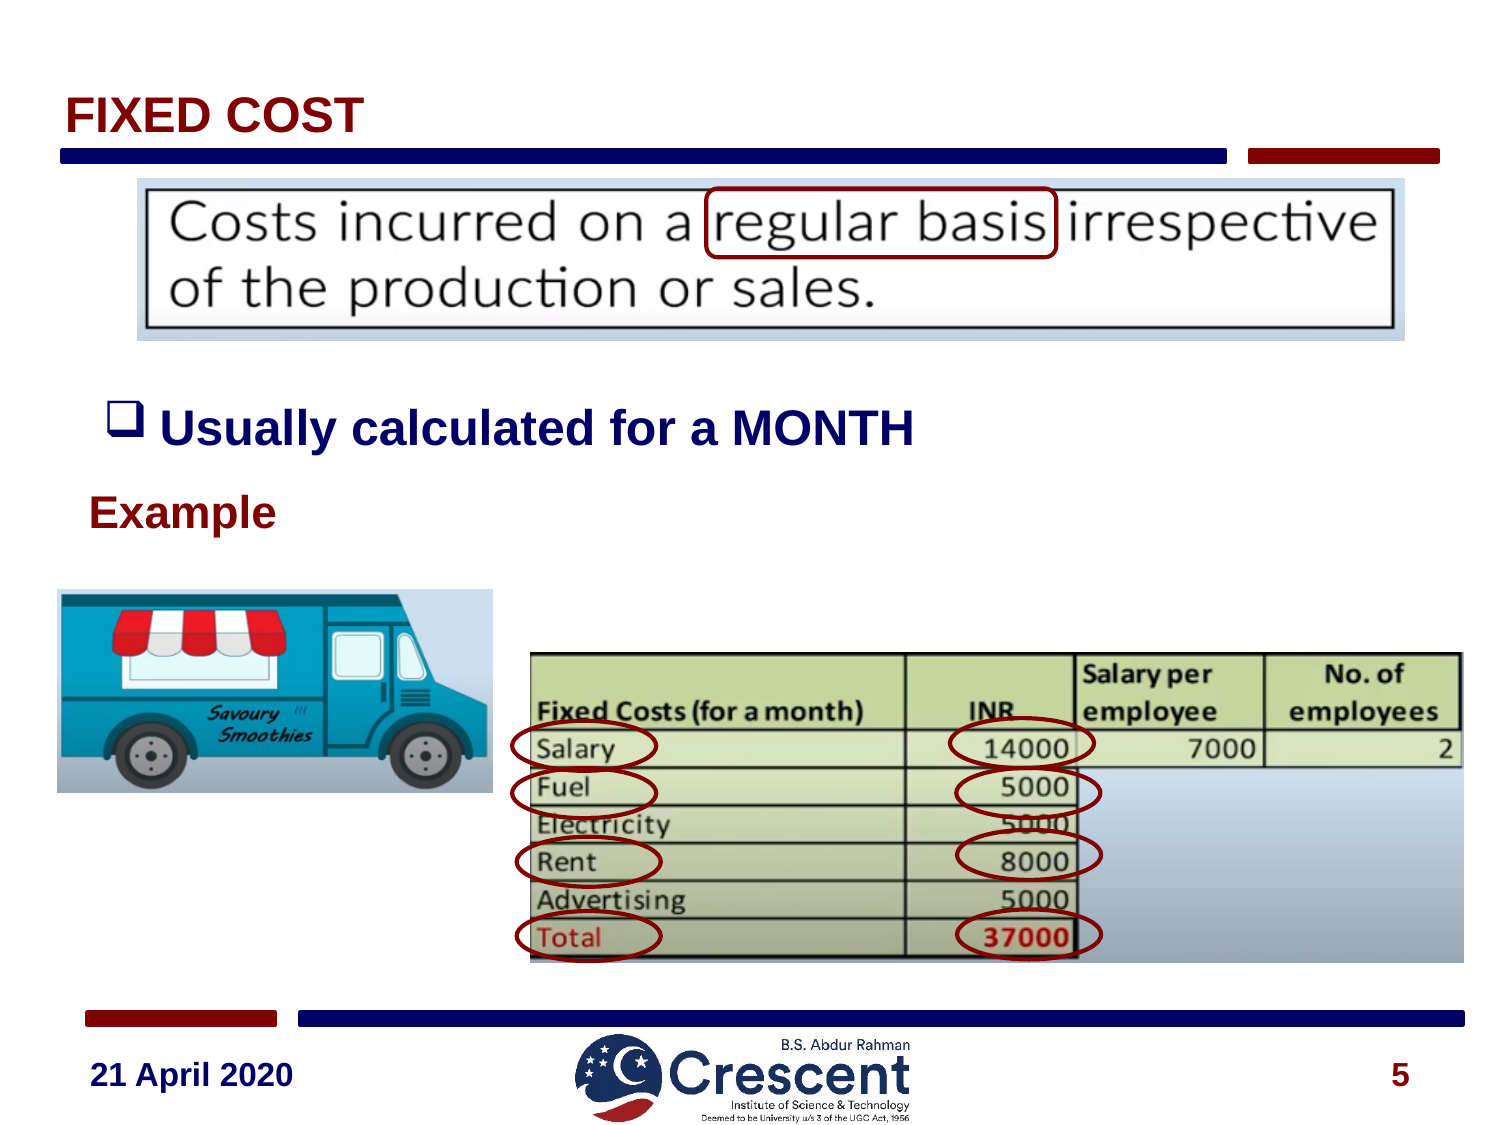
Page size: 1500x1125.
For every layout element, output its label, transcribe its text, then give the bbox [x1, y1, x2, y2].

text_box [85, 1010, 277, 1027]
text_box [514, 847, 525, 876]
picture [574, 1033, 913, 1125]
text_box Usually calculated for a MONTH [88, 357, 1489, 463]
slide_number 5 [1374, 1042, 1425, 1103]
text_box [60, 148, 1227, 164]
text_box [1248, 148, 1440, 164]
text_box Example [73, 475, 549, 545]
text_box [510, 729, 525, 763]
text_box [298, 1010, 1465, 1027]
picture [137, 178, 1405, 341]
picture [530, 652, 1464, 963]
text_box [514, 921, 525, 951]
text_box [510, 776, 525, 810]
text_box FIXED COST [49, 74, 1263, 150]
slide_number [75, 1042, 425, 1103]
picture [57, 589, 493, 794]
